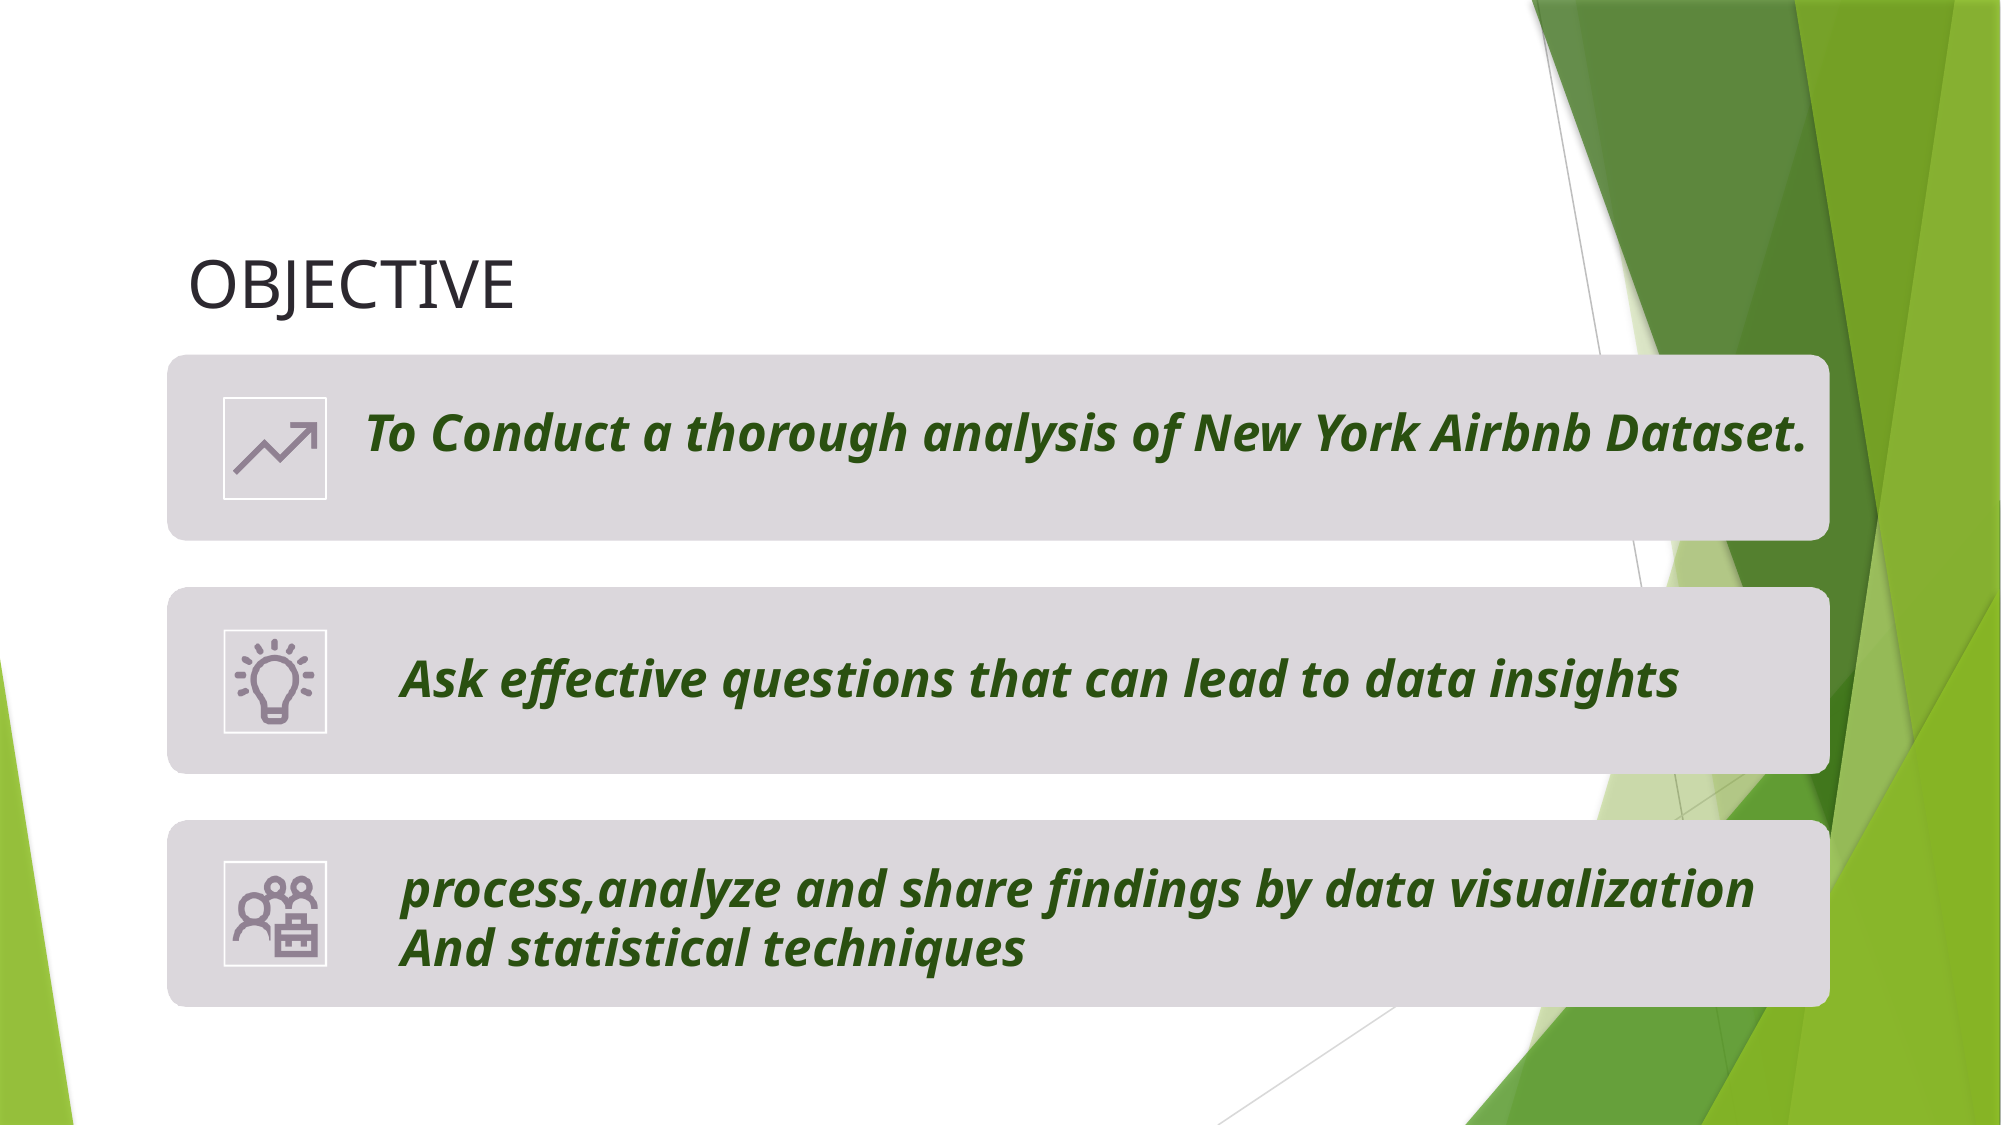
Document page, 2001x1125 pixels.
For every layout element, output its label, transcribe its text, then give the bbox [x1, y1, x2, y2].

text_box Ask effective questions that can lead to data insights process,analyze and share findings by data visualization And statistical techniques [399, 644, 1938, 977]
picture [166, 586, 1831, 774]
picture [166, 819, 1831, 1007]
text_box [166, 354, 1831, 542]
title OBJECTIVE [184, 239, 650, 352]
